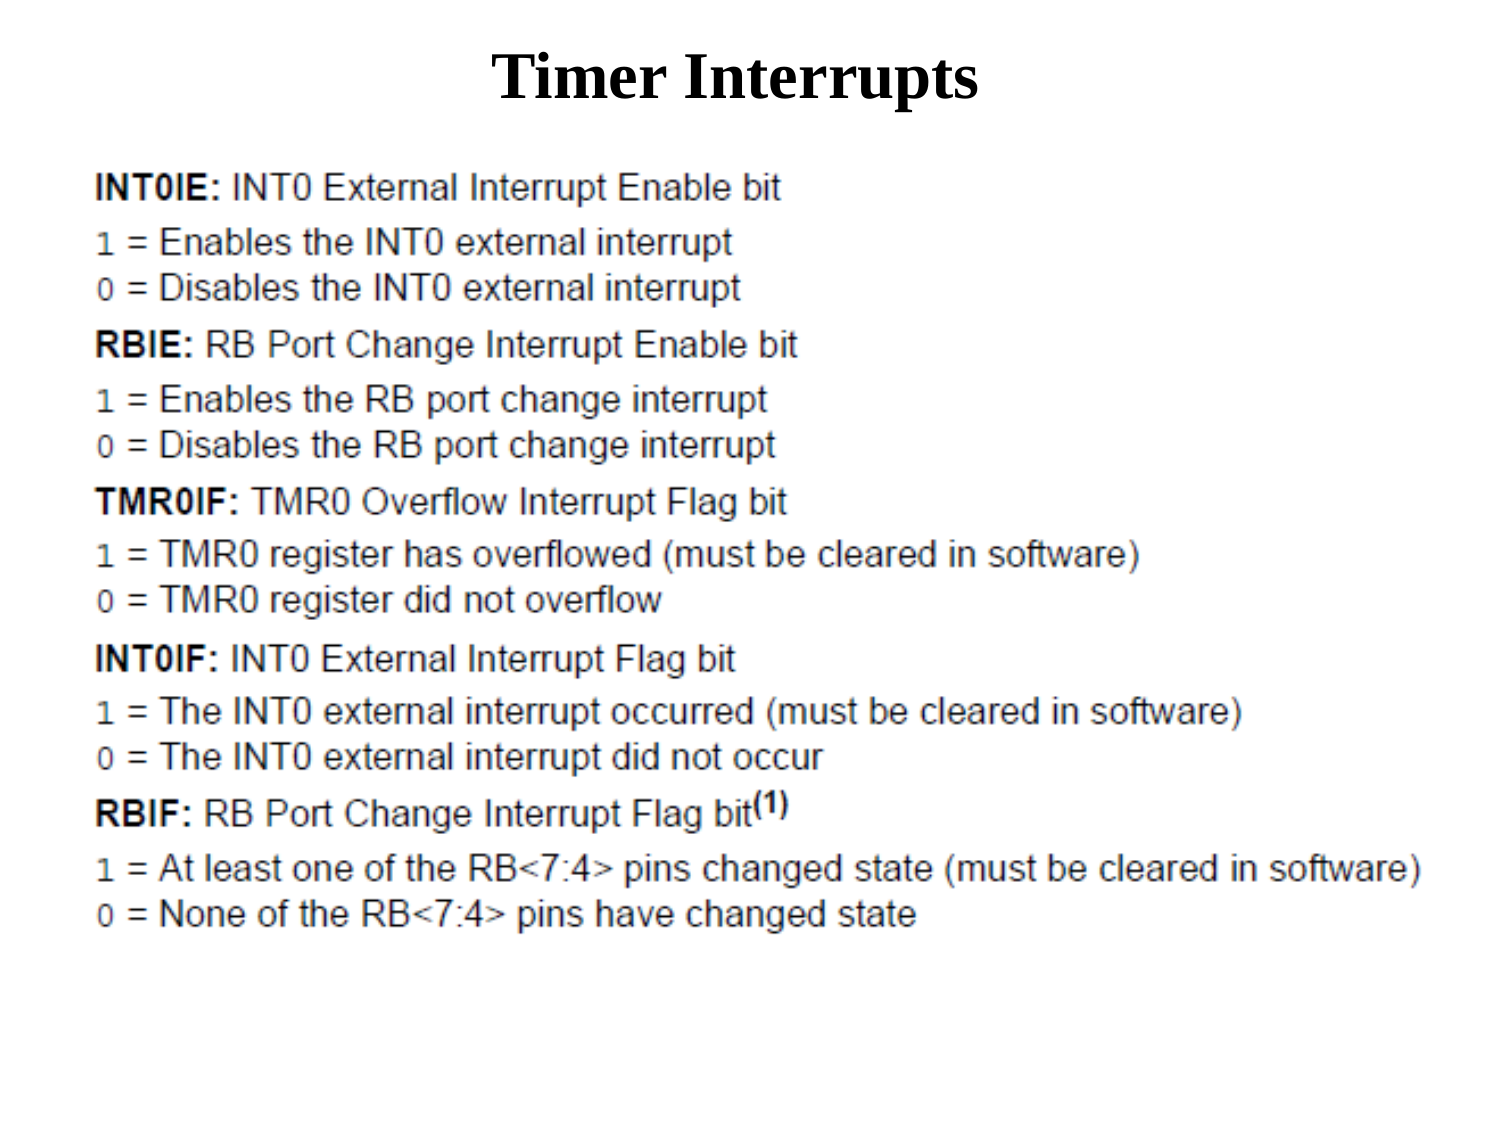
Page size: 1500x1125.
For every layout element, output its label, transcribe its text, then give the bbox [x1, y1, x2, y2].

title Timer Interrupts [98, 19, 1374, 126]
picture [88, 160, 1435, 941]
